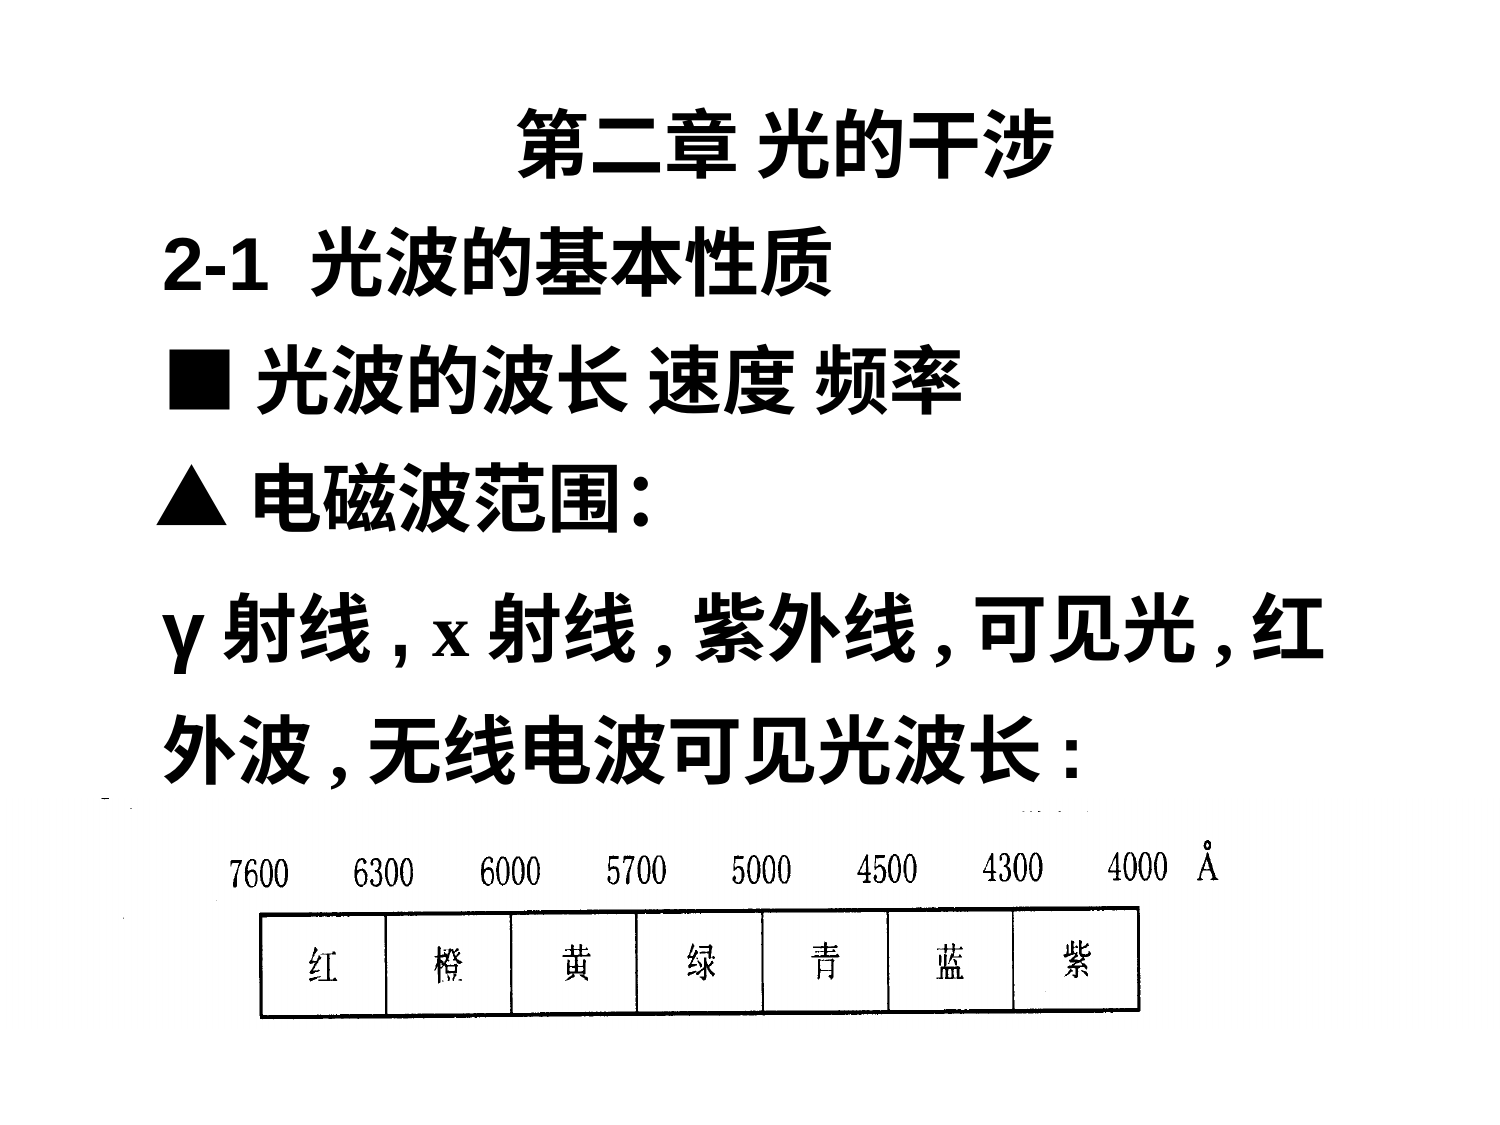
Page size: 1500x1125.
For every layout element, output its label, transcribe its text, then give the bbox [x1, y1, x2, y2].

text_box 2-1 光波的基本性质 [147, 208, 869, 313]
text_box γ射线, x射线,紫外线,可见光,红外波,无线电波可见光波长: [147, 543, 1376, 797]
text_box ▲电磁波范围： [139, 444, 713, 550]
picture [0, 798, 1500, 1029]
text_box ■光波的波长 速度 频率 [147, 326, 1022, 432]
text_box 第二章 光的干涉 [454, 90, 1117, 196]
